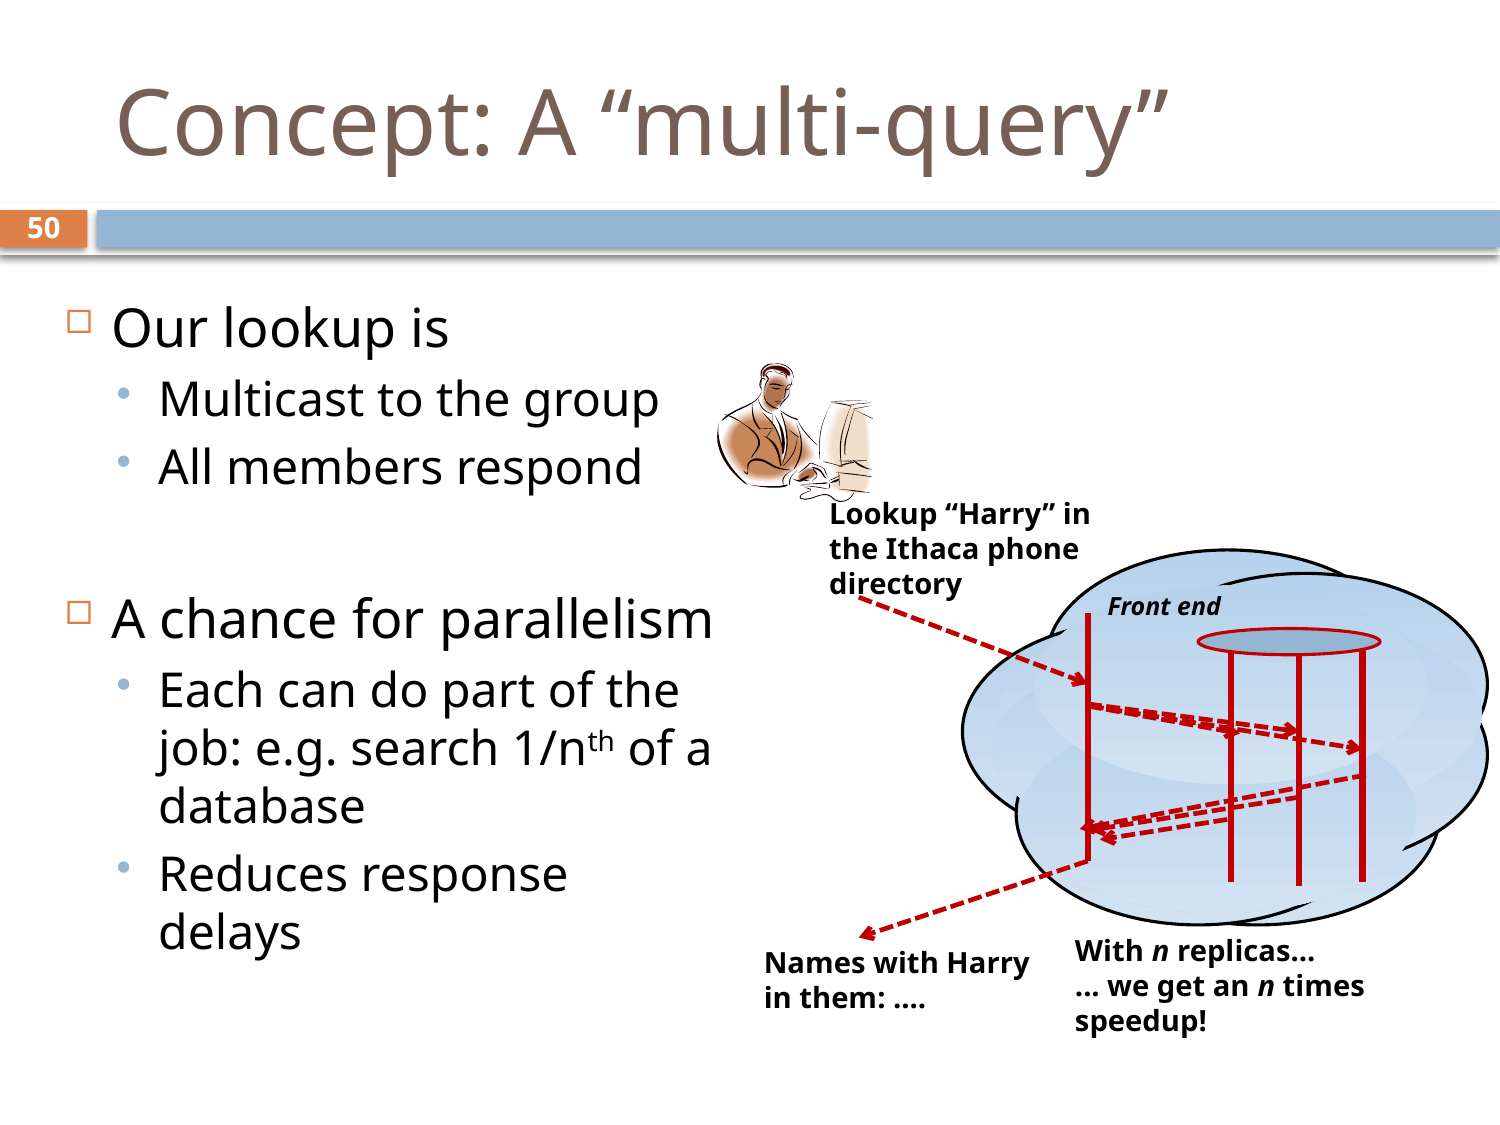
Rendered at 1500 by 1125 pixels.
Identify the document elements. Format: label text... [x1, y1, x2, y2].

text_box Lookup “Harry” in the Ithaca phone directory [814, 487, 1124, 608]
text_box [962, 549, 1488, 926]
list Our lookup is Multicast to the group All members respond A chance for parallelism Each can do part of the job: e.g. search 1/nth of a database Reduces response delays [50, 286, 738, 1037]
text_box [1089, 705, 1363, 750]
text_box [858, 860, 1089, 938]
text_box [858, 596, 1089, 685]
text_box Names with Harry in them: .... [749, 937, 1059, 1023]
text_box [1099, 819, 1228, 840]
title Concept: A “multi-query” [99, 37, 1438, 200]
text_box With n replicas... ... we get an n times speedup! [1060, 935, 1463, 1045]
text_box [1089, 796, 1300, 831]
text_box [1079, 774, 1367, 830]
picture [712, 362, 874, 504]
slide_number 50 [0, 208, 88, 249]
